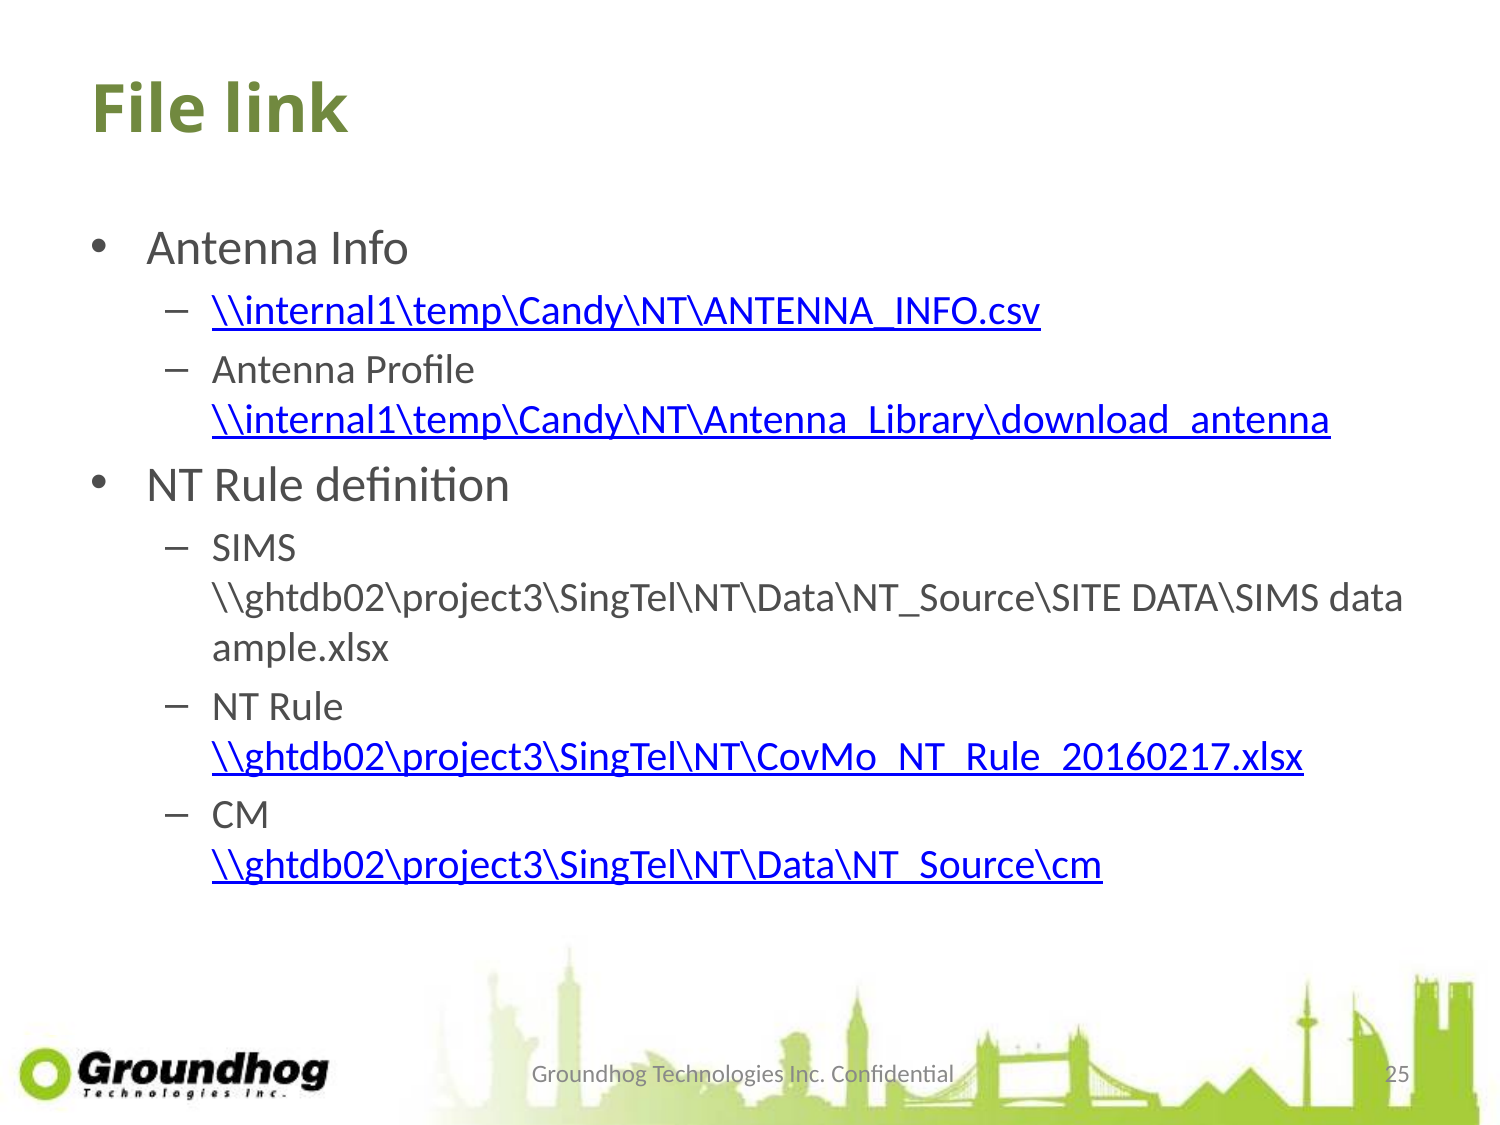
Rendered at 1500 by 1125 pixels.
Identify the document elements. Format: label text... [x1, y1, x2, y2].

footer Groundhog Technologies Inc. Confidential [474, 1042, 1013, 1103]
picture [0, 898, 1500, 1125]
slide_number 25 [1074, 1042, 1425, 1103]
title File link [75, 12, 1425, 200]
list Antenna Info \\internal1\temp\Candy\NT\ANTENNA_INFO.csv Antenna Profile \\internal1\temp\Candy\NT\Antenna_Library\download_antenna NT Rule definition SIMS \\ghtdb02\project3\SingTel\NT\Data\NT_Source\SITE DATA\SIMS data ample.xlsx NT Rule \\ghtdb02\project3\SingTel\NT\CovMo_NT_Rule_20160217.xlsx CM \\ghtdb02\project3\SingTel\NT\Data\NT_Source\cm [75, 207, 1425, 1025]
